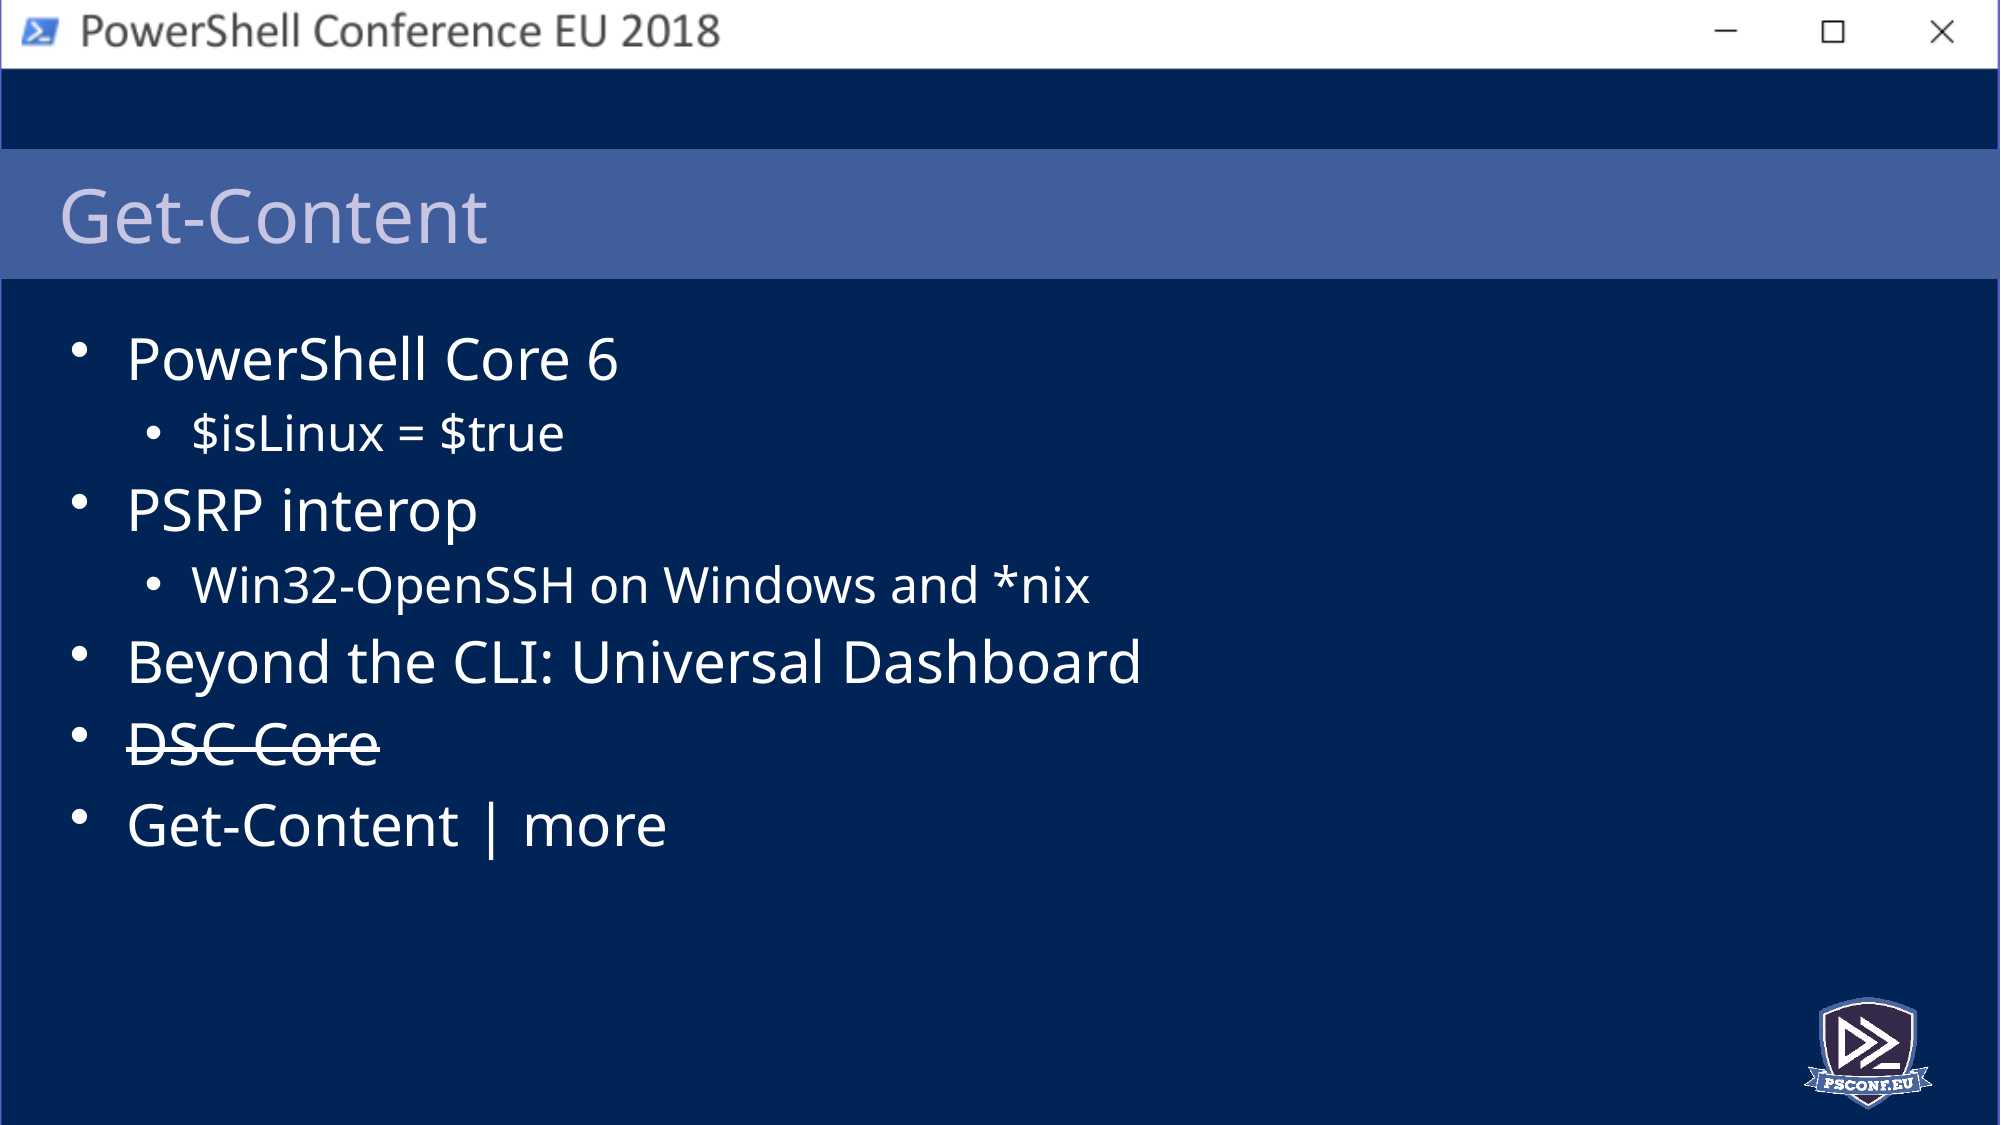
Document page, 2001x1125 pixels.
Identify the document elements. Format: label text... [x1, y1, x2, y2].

list PowerShell Core 6 $isLinux = $true PSRP interop Win32-OpenSSH on Windows and *nix Beyond the CLI: Universal Dashboard DSC Core Get-Content | more [55, 314, 1945, 1035]
title Get-Content [0, 149, 2000, 279]
picture [0, 0, 2000, 149]
picture [0, 279, 2000, 1125]
